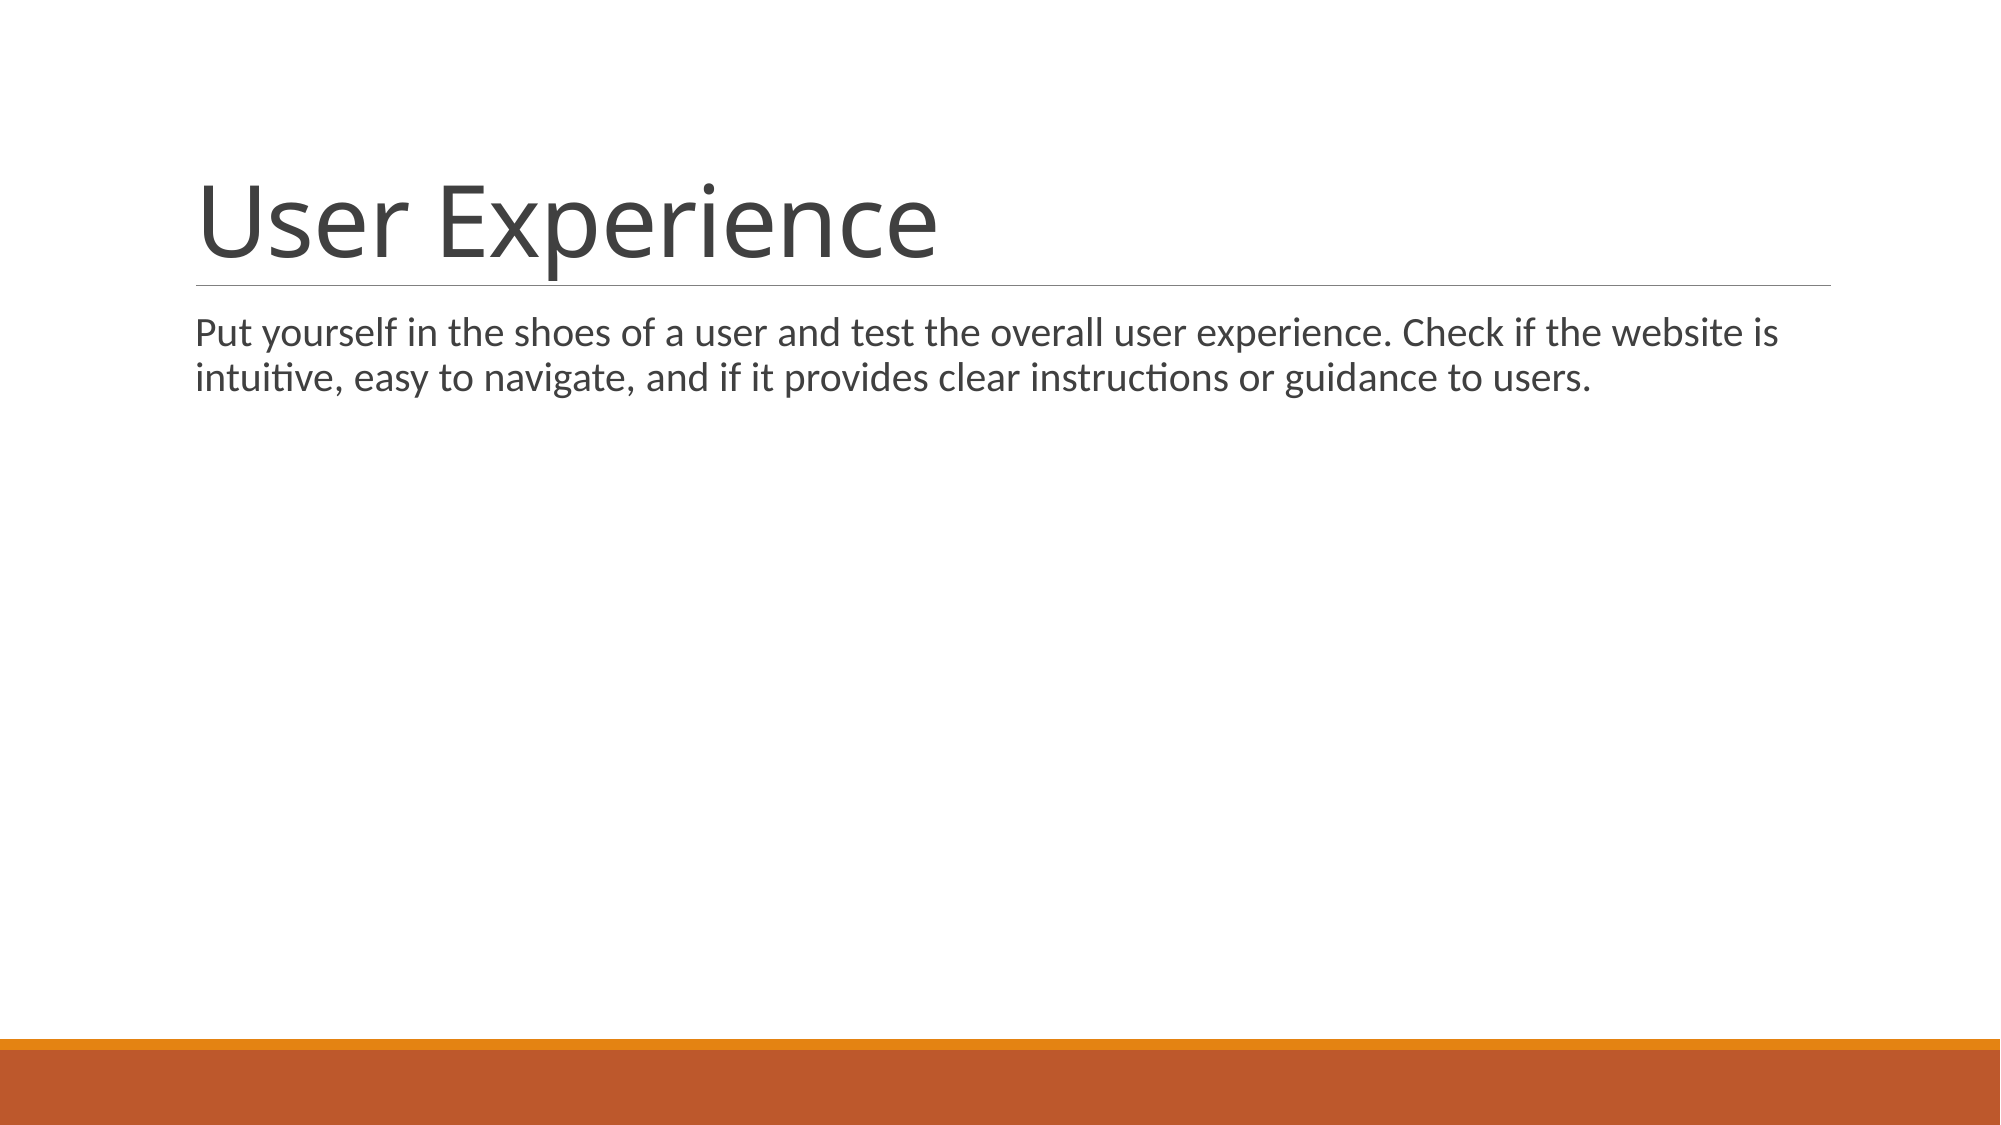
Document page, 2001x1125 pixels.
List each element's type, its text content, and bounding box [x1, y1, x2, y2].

title User Experience [180, 47, 1830, 285]
list Put yourself in the shoes of a user and test the overall user experience. Check if the website is intuitive, easy to navigate, and if it provides clear instructions or guidance to users. [180, 302, 1830, 963]
